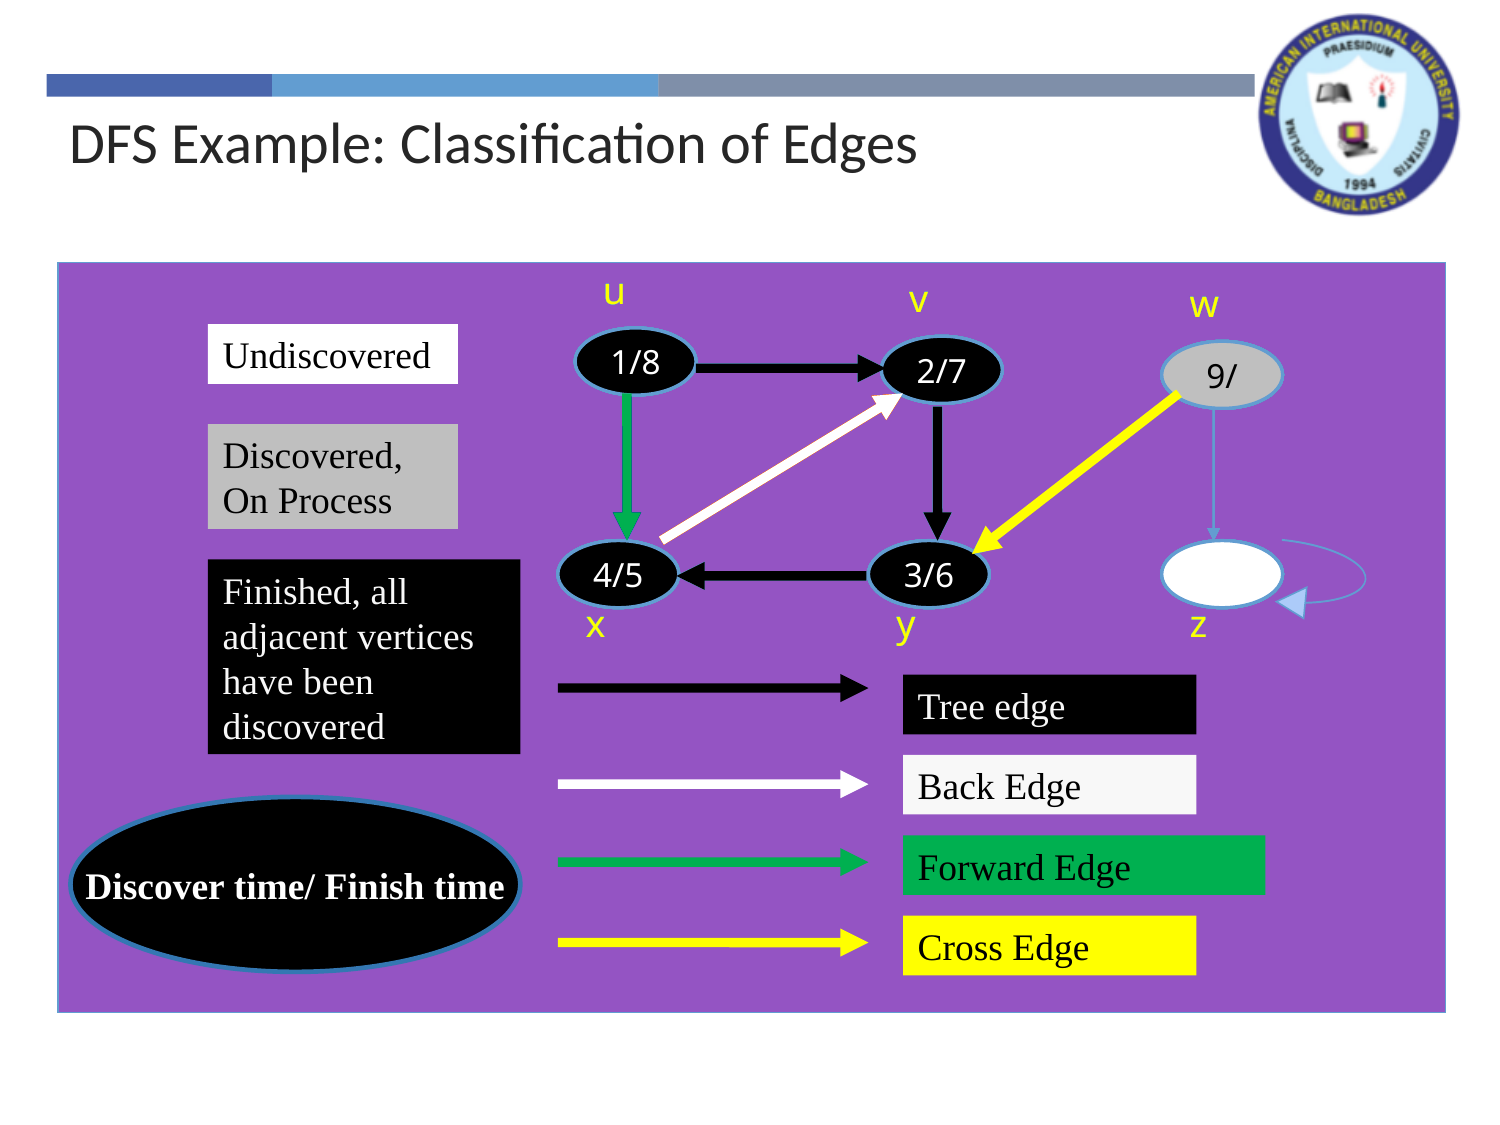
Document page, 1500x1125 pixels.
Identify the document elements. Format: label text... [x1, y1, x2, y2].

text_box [557, 258, 1287, 977]
text_box DFS Example: Classification of Edges [54, 97, 1255, 179]
text_box Discover time/ Finish time [70, 796, 521, 972]
text_box Finished, all adjacent vertices have been discovered [207, 559, 521, 755]
picture [1254, 9, 1465, 221]
text_box Undiscovered [207, 324, 458, 384]
text_box [1292, 541, 1366, 619]
text_box Discovered, On Process [207, 424, 458, 529]
text_box [57, 262, 1446, 1013]
